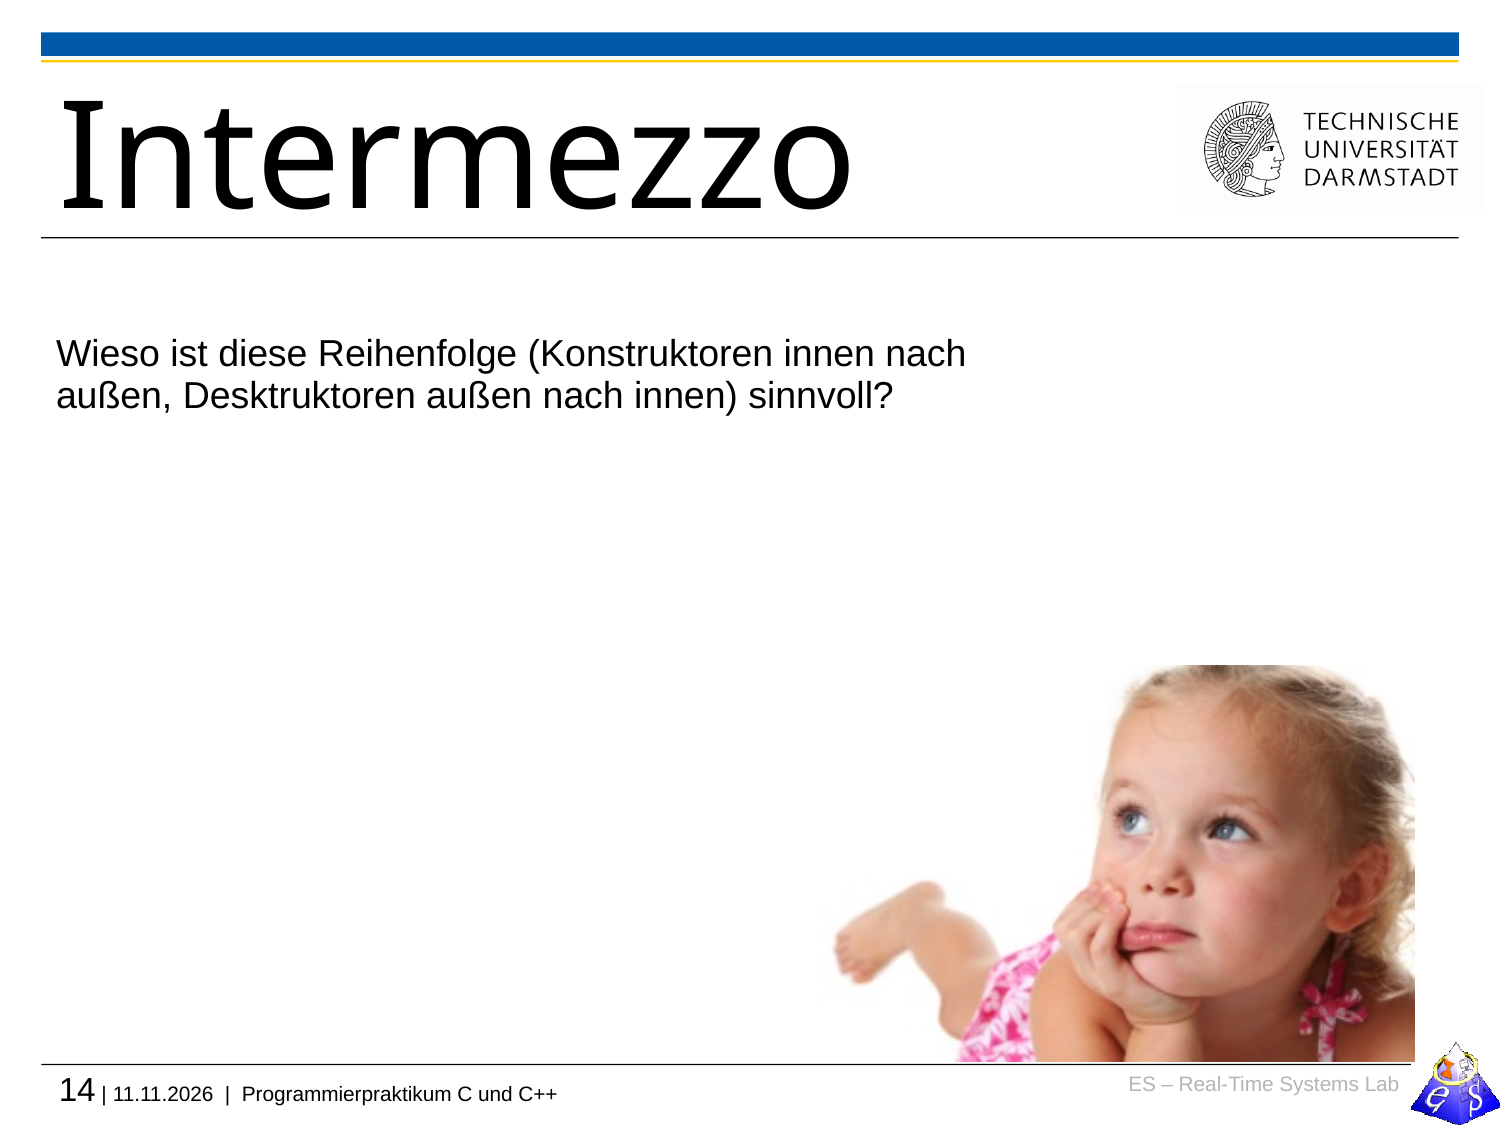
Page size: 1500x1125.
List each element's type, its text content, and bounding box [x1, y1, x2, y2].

text_box Wieso ist diese Reihenfolge (Konstruktoren innen nach außen, Desktruktoren außen nach innen) sinnvoll? [41, 325, 987, 425]
title Intermezzo [58, 80, 1187, 218]
picture [1187, 84, 1483, 214]
picture [815, 664, 1500, 1125]
